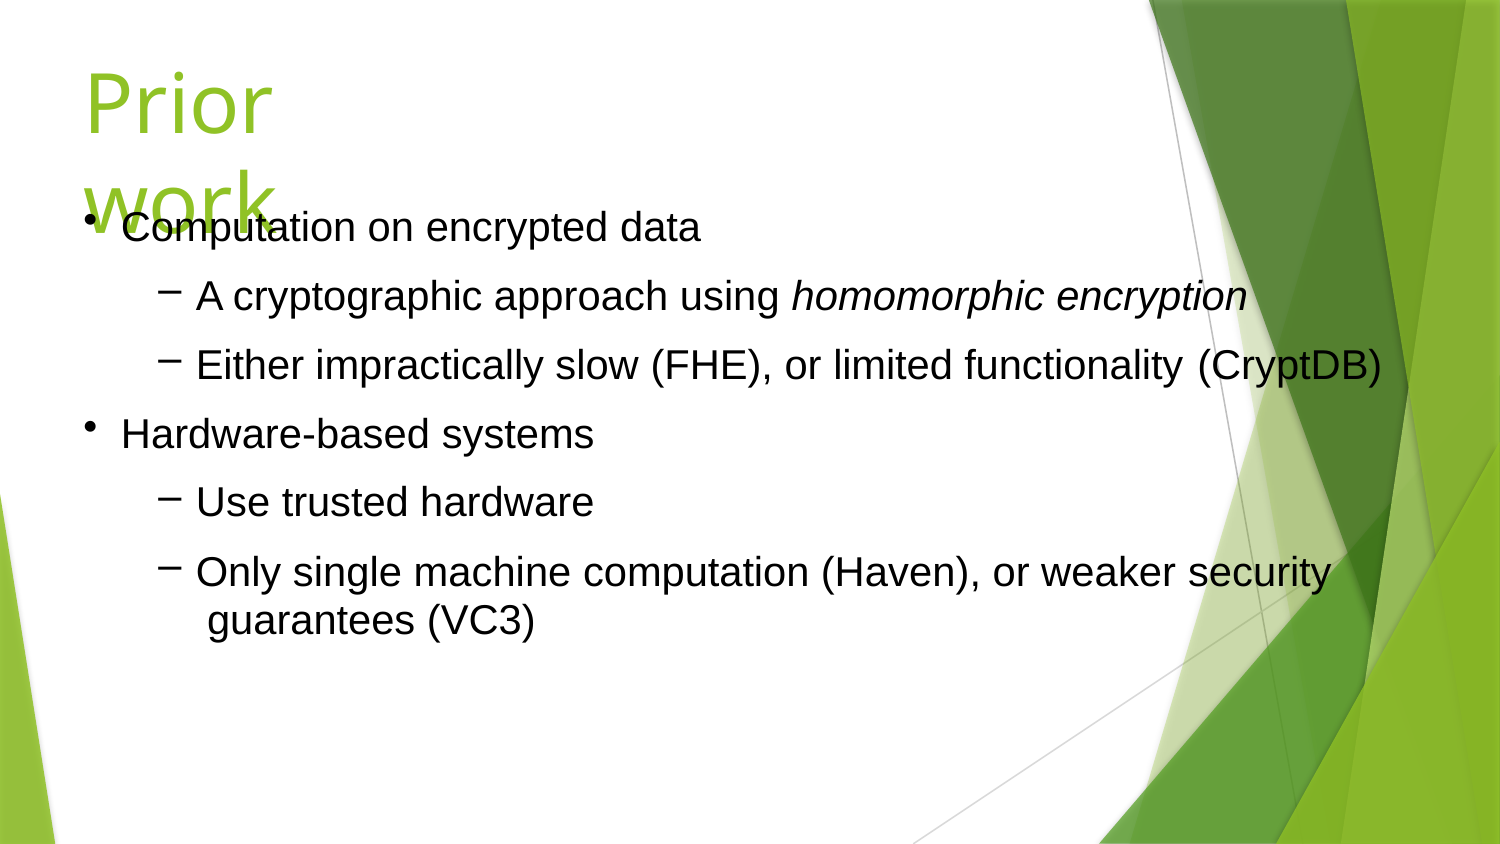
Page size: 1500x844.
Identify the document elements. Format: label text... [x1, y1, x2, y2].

text_box Computation on encrypted data A cryptographic approach using homomorphic encryption Either impractically slow (FHE), or limited functionality (CryptDB) Hardware-based systems Use trusted hardware Only single machine computation (Haven), or weaker security guarantees (VC3) [81, 179, 1386, 643]
title Prior work [81, 47, 498, 179]
